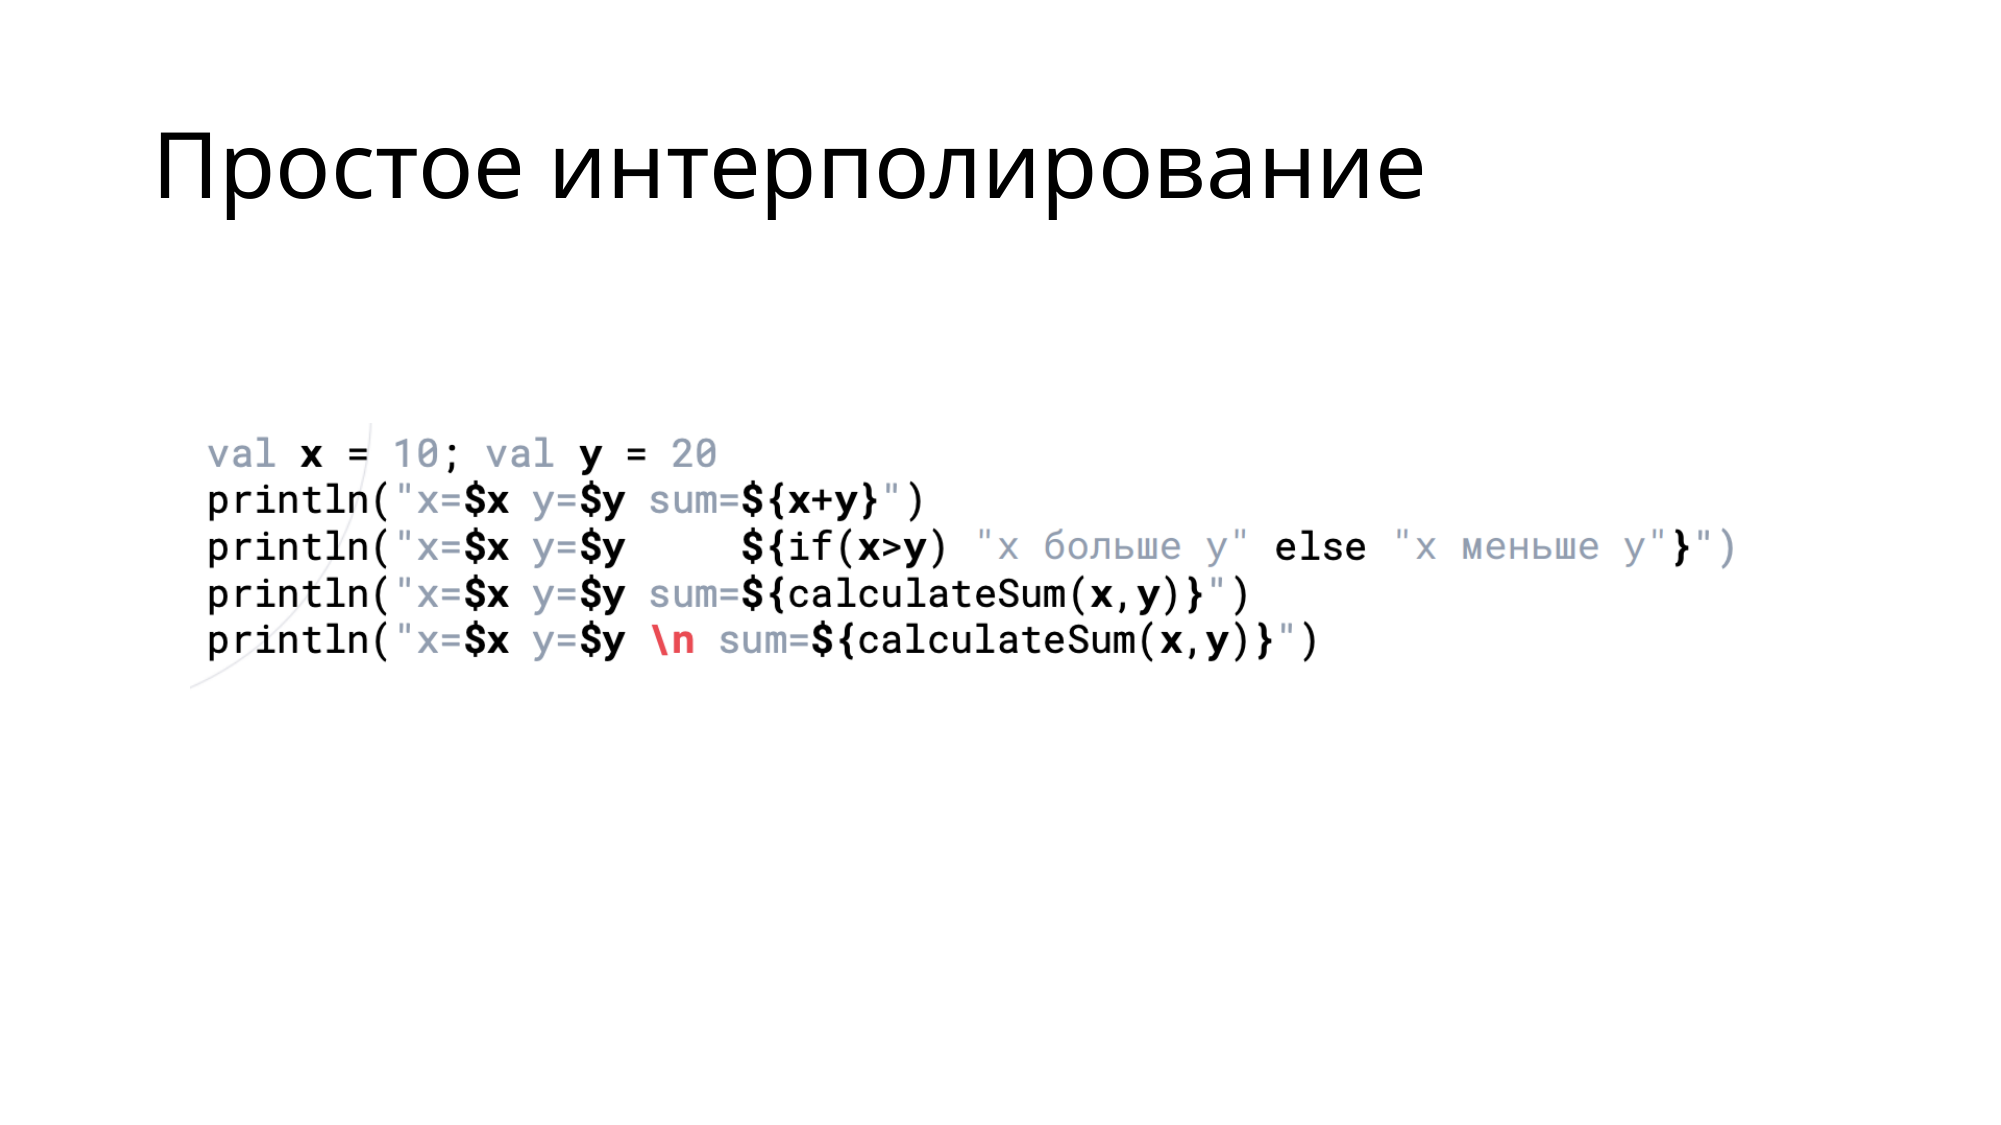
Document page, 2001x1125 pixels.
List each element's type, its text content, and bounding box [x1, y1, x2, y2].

picture [190, 423, 1810, 701]
title Простое интерполирование [137, 59, 1863, 278]
